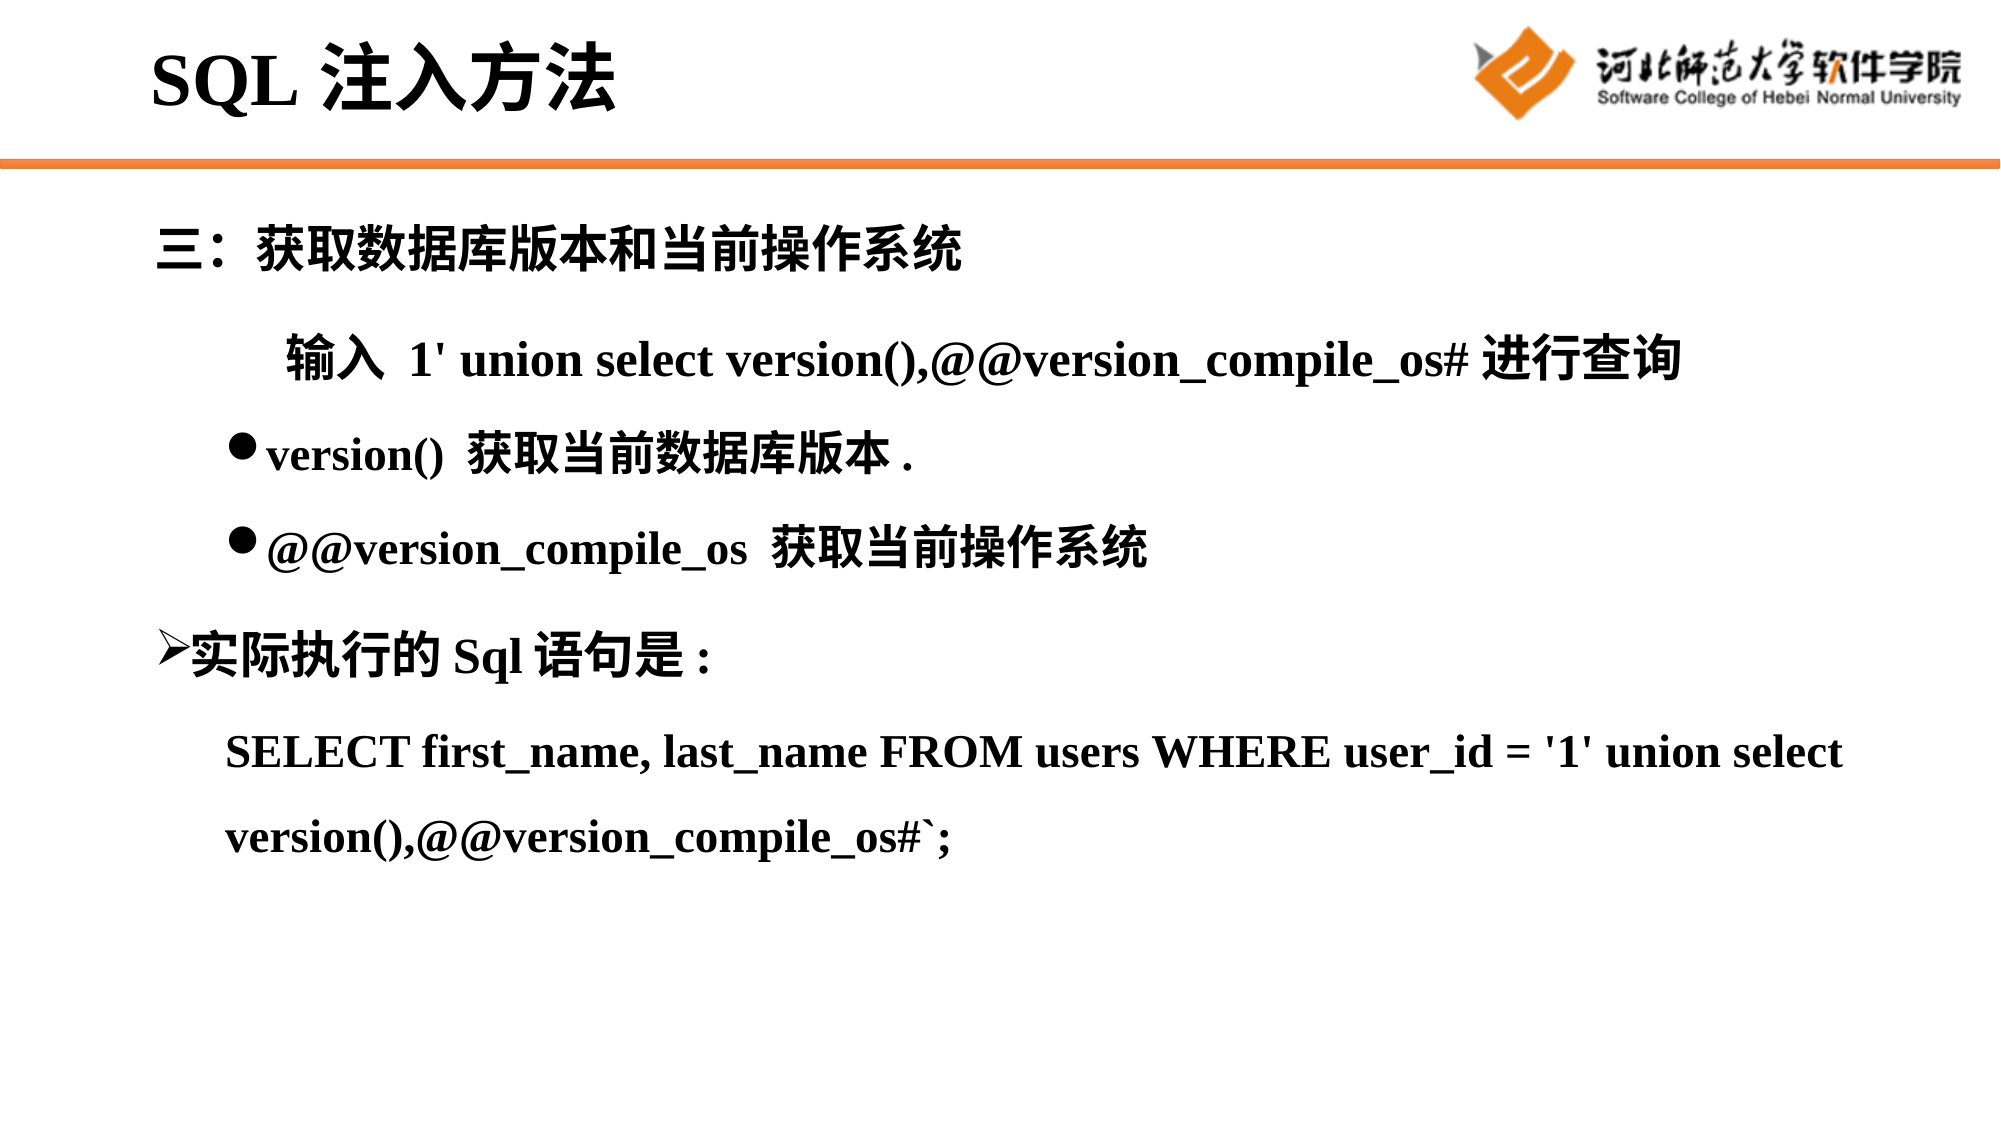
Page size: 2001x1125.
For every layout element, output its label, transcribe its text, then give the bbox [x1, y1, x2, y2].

list 三：获取数据库版本和当前操作系统 输入 1' union select version(),@@version_compile_os#进行查询 version() 获取当前数据库版本. @@version_compile_os 获取当前操作系统 实际执行的Sql语句是: SELECT first_name, last_name FROM users WHERE user_id = '1' union select version(),@@version_compile_os#`; [139, 178, 1865, 988]
title SQL注入方法 [135, 8, 1861, 155]
picture [1861, 18, 1988, 126]
